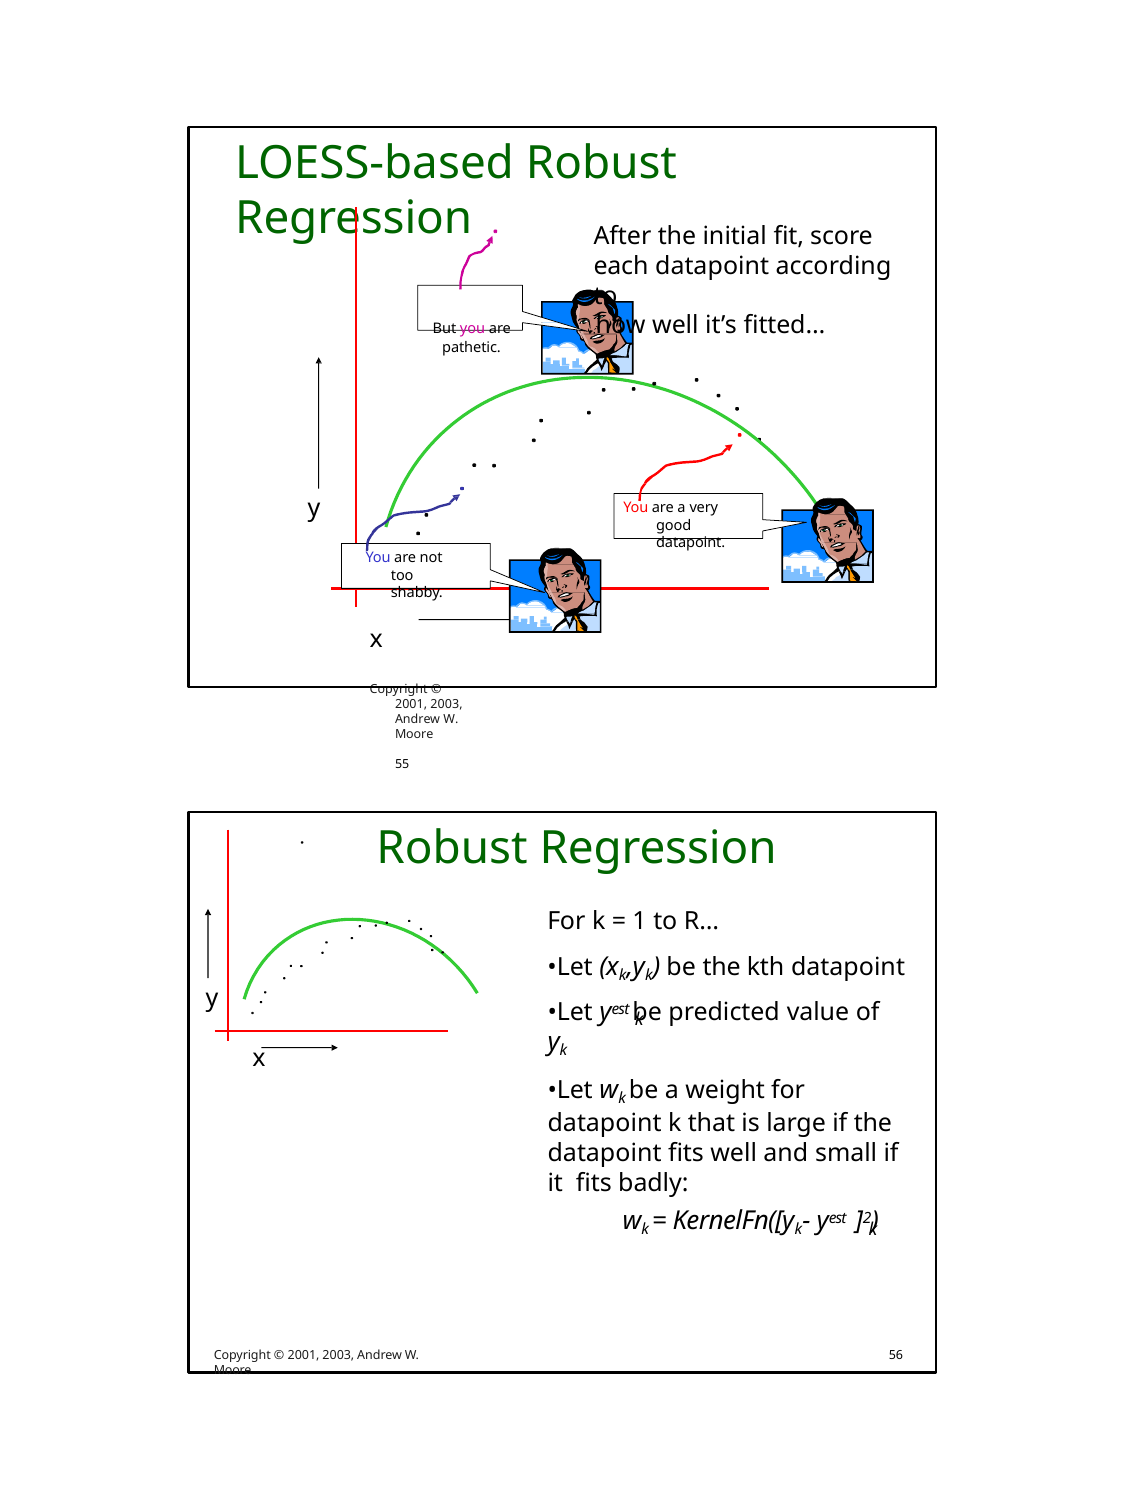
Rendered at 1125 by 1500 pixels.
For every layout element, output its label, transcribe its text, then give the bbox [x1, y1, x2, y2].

footer Copyright © 2001, 2003, Andrew W. Moore [211, 1344, 457, 1500]
text_box [188, 126, 937, 688]
text_box You are not too shabby. x Copyright © 2001, 2003, Andrew W. Moore 55 [213, 688, 905, 771]
text_box [188, 812, 937, 1373]
text_box 56 [886, 1344, 905, 1362]
